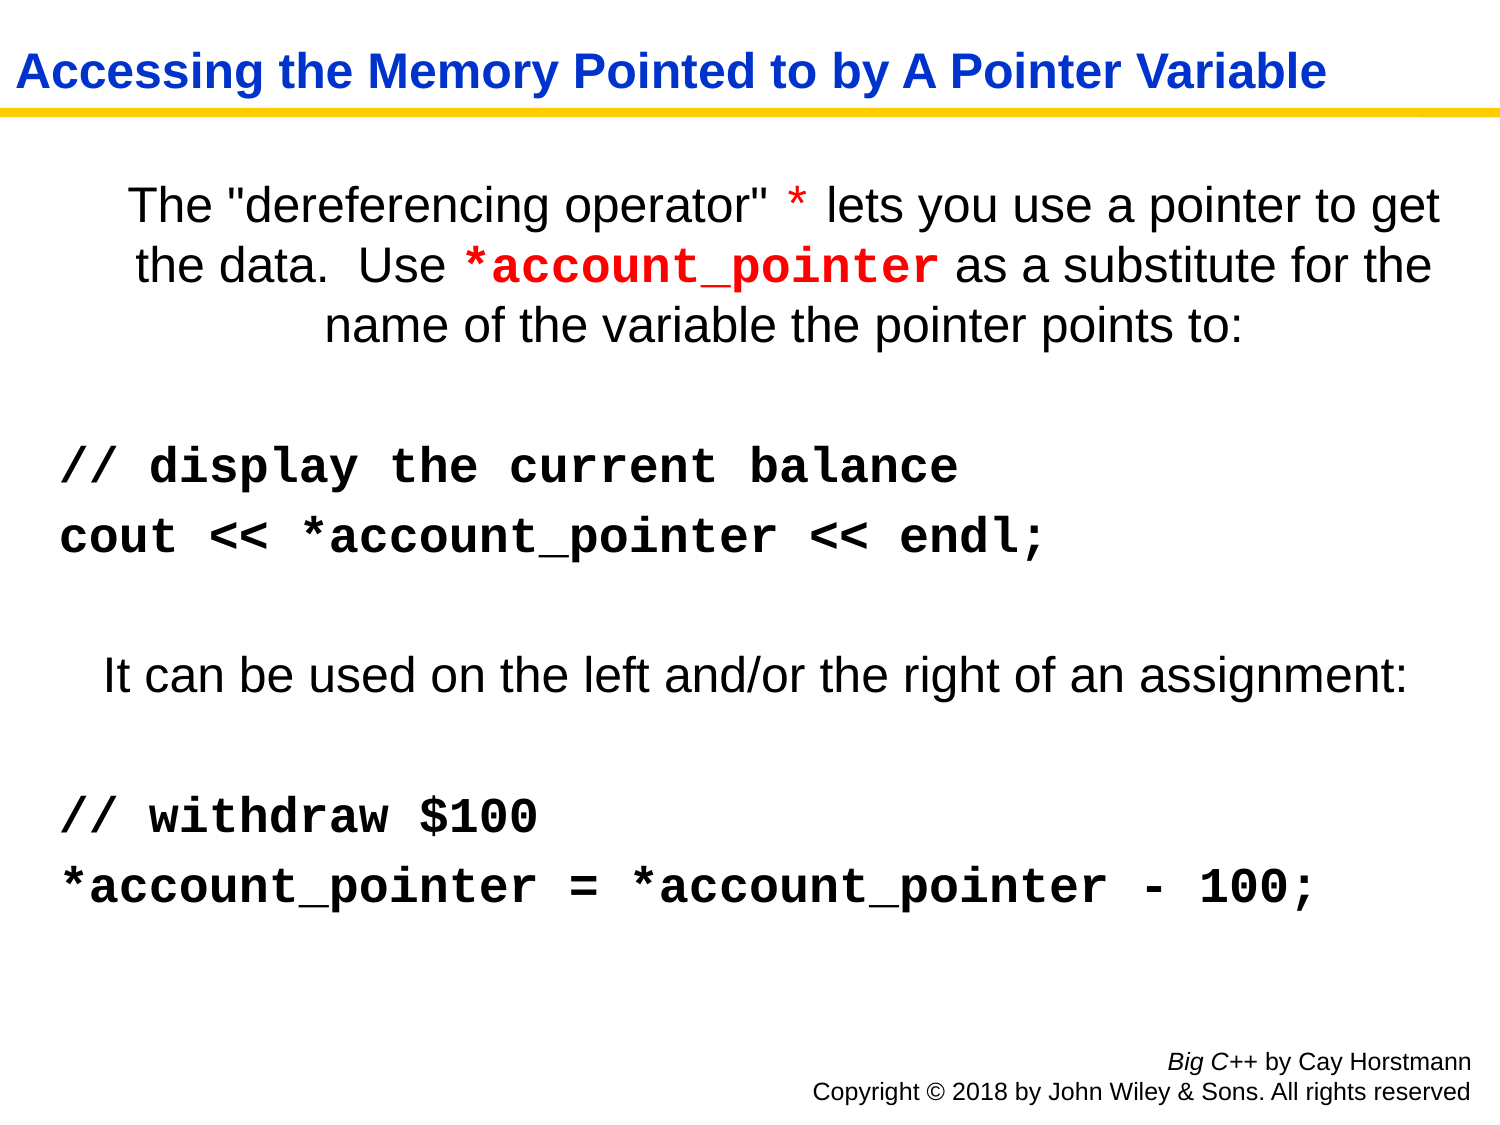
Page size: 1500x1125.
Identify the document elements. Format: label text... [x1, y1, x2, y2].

list The "dereferencing operator" * lets you use a pointer to get the data. Use *account_pointer as a substitute for the name of the variable the pointer points to: // display the current balance cout << *account_pointer << endl; It can be used on the left and/or the right of an assignment: // withdraw $100 *account_pointer = *account_pointer - 100; [43, 165, 1469, 1062]
title Accessing the Memory Pointed to by A Pointer Variable [0, 24, 1500, 113]
footer Big C++ by Cay Horstmann Copyright © 2018 by John Wiley & Sons. All rights reserved [624, 1037, 1488, 1101]
